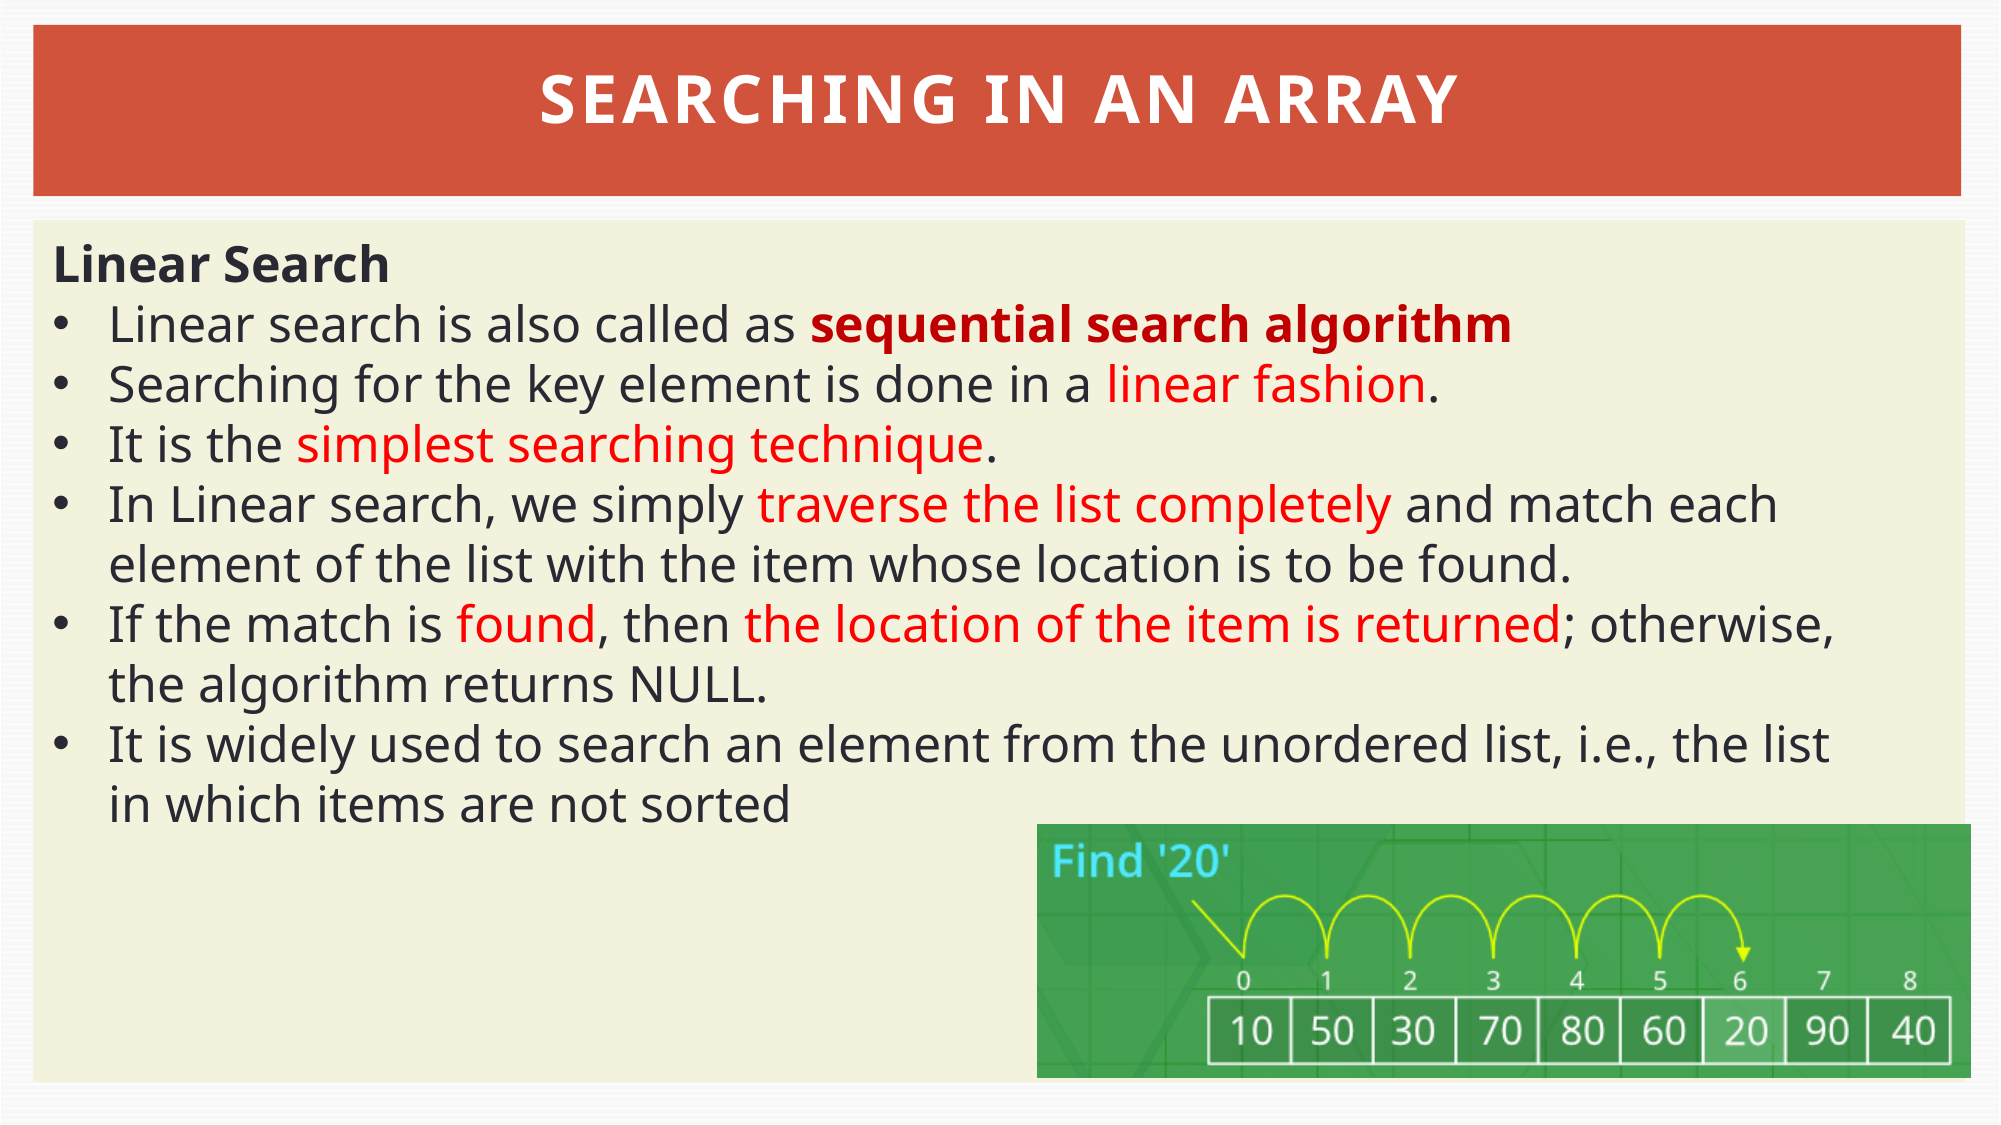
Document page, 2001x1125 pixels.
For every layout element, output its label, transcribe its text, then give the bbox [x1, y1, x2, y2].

picture [0, 0, 2001, 1125]
title Searching in an array [83, 31, 1917, 163]
text_box Linear Search Linear search is also called as sequential search algorithm Searching for the key element is done in a linear fashion. It is the simplest searching technique. In Linear search, we simply traverse the list completely and match each element of the list with the item whose location is to be found. If the match is found, then the location of the item is returned; otherwise, the algorithm returns NULL. It is widely used to search an element from the unordered list, i.e., the list in which items are not sorted [37, 224, 1888, 840]
